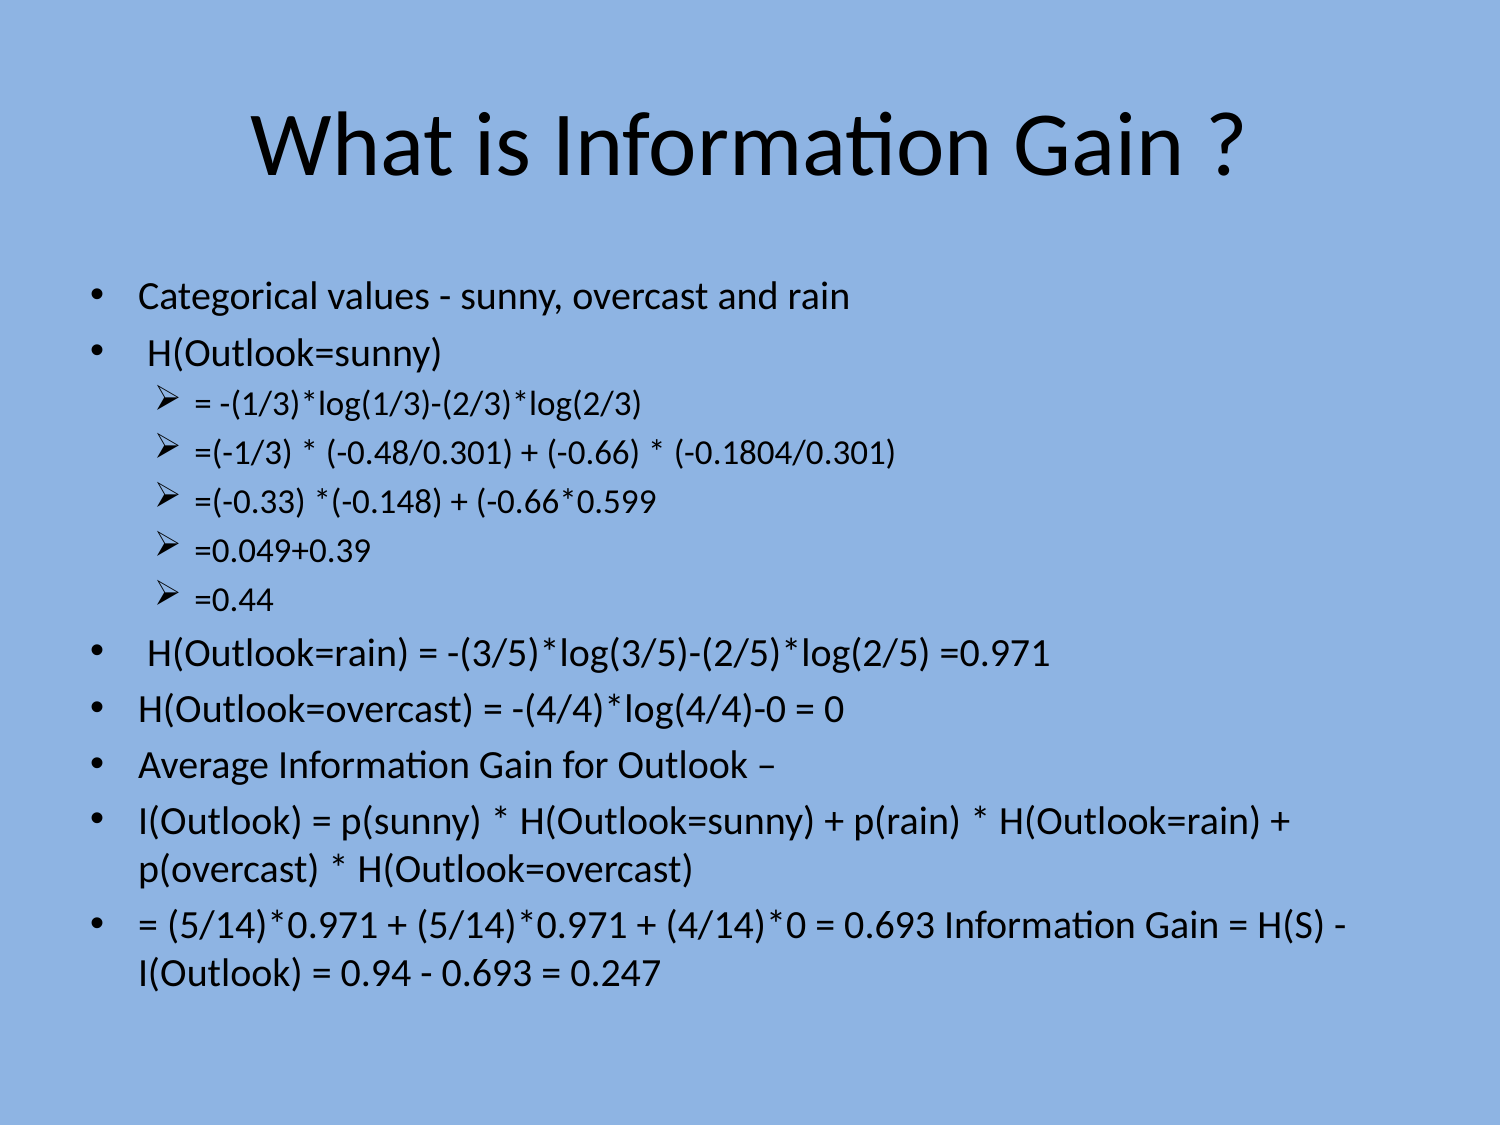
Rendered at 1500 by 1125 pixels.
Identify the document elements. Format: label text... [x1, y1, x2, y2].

list Categorical values - sunny, overcast and rain H(Outlook=sunny) = -(1/3)*log(1/3)-(2/3)*log(2/3) =(-1/3) * (-0.48/0.301) + (-0.66) * (-0.1804/0.301) =(-0.33) *(-0.148) + (-0.66*0.599 =0.049+0.39 =0.44 H(Outlook=rain) = -(3/5)*log(3/5)-(2/5)*log(2/5) =0.971 H(Outlook=overcast) = -(4/4)*log(4/4)-0 = 0 Average Information Gain for Outlook – I(Outlook) = p(sunny) * H(Outlook=sunny) + p(rain) * H(Outlook=rain) + p(overcast) * H(Outlook=overcast) = (5/14)*0.971 + (5/14)*0.971 + (4/14)*0 = 0.693 Information Gain = H(S) - I(Outlook) = 0.94 - 0.693 = 0.247 [75, 262, 1425, 1005]
title What is Information Gain ? [75, 45, 1425, 233]
